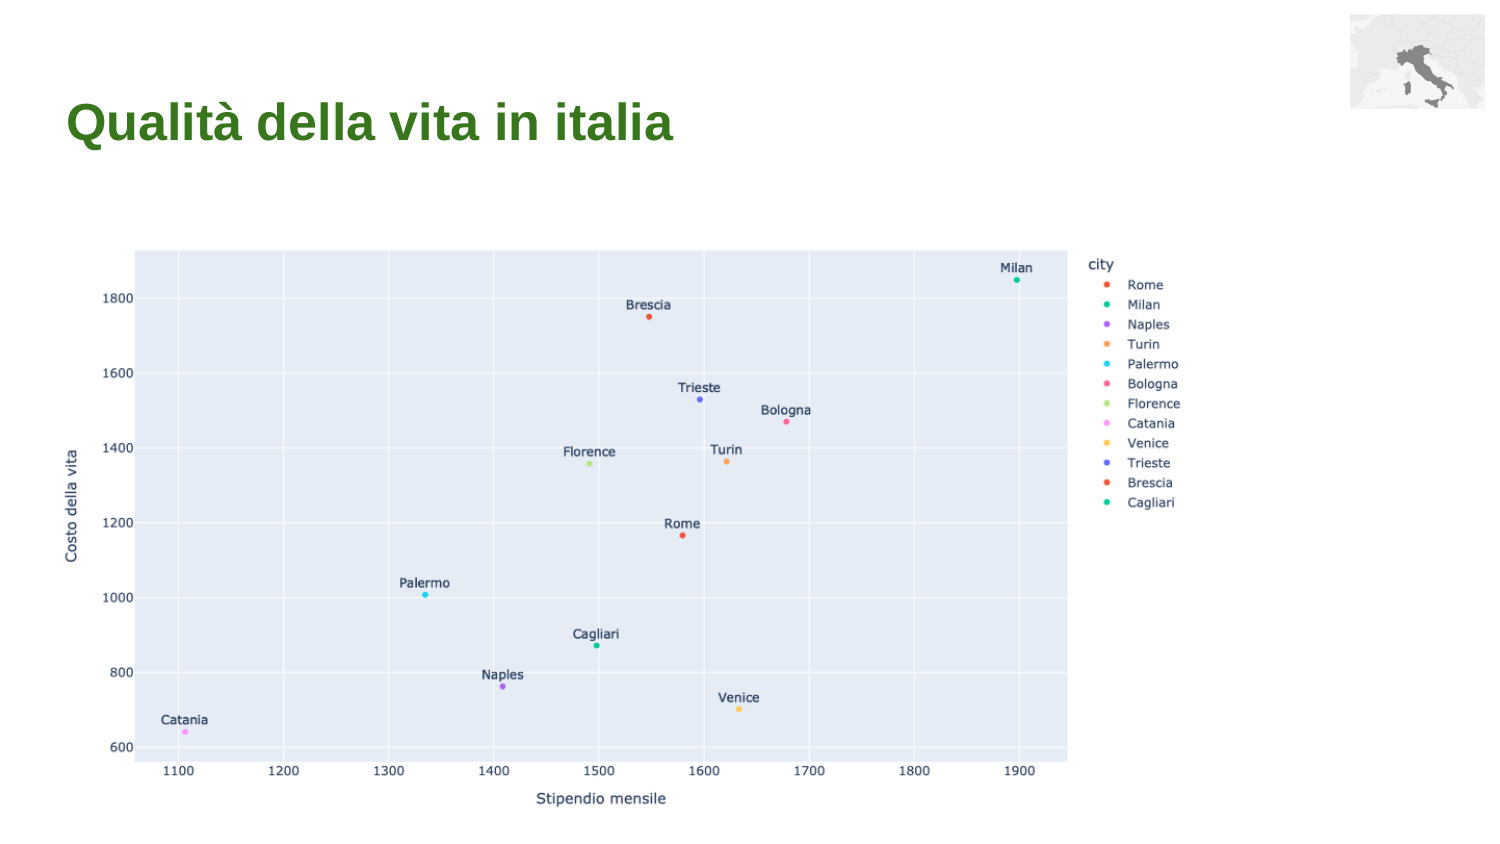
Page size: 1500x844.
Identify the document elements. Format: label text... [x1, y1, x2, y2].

picture [50, 188, 1199, 844]
title Qualità della vita in italia [51, 72, 1449, 167]
picture [1349, 14, 1486, 109]
